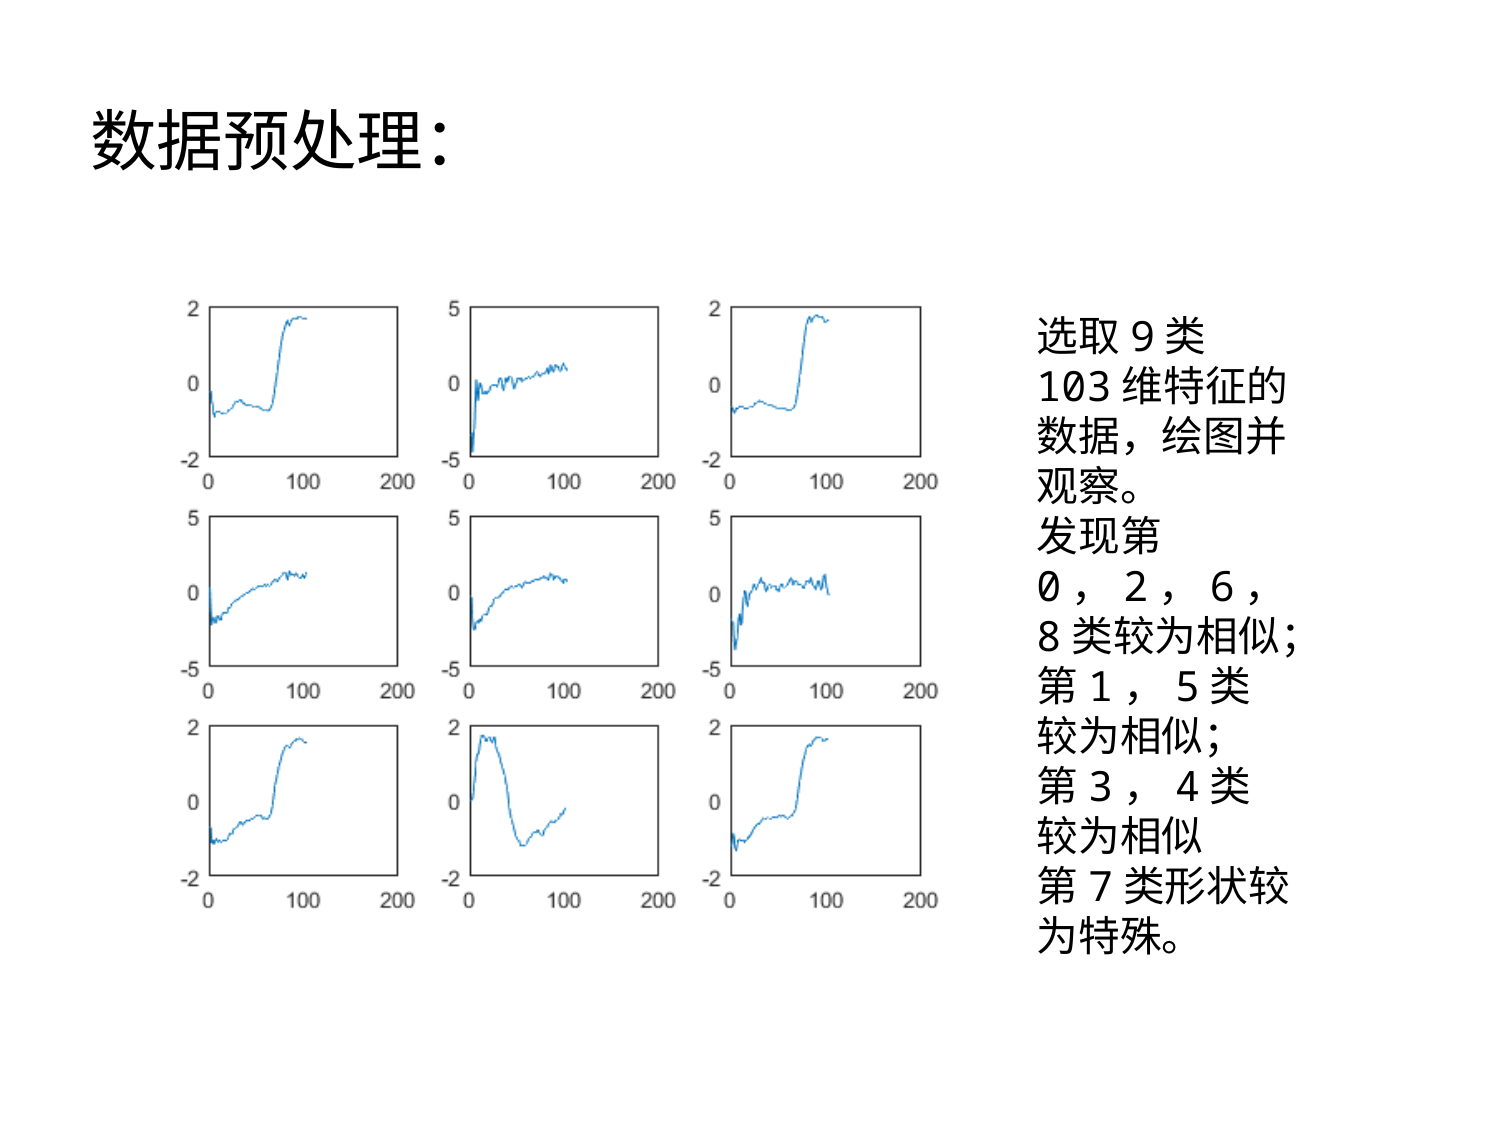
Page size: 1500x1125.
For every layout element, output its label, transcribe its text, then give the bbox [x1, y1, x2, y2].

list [88, 255, 1018, 953]
title 数据预处理： [75, 45, 1425, 233]
text_box 选取9类103维特征的数据，绘图并观察。 发现第0，2，6，8类较为相似；第1，5类较为相似； 第3，4类较为相似 第7类形状较为特殊。 [1021, 302, 1306, 968]
